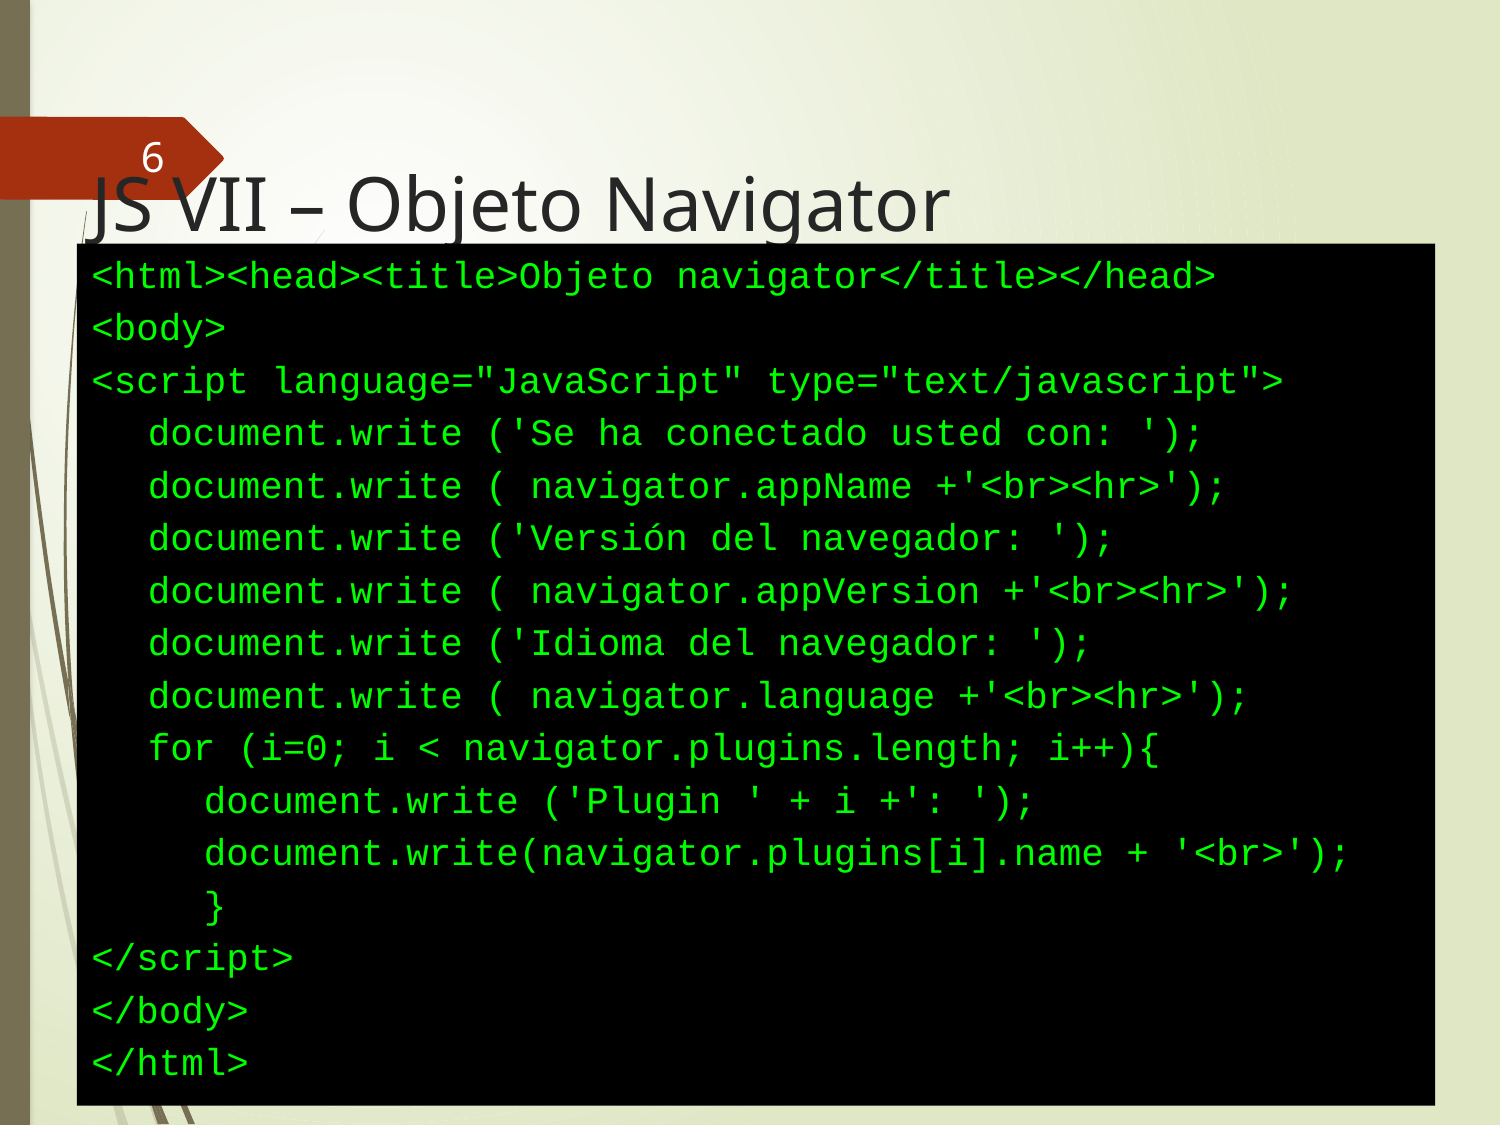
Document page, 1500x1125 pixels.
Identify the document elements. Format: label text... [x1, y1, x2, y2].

slide_number 6 [83, 129, 180, 190]
title JS VII – Objeto Navigator [76, 148, 1427, 243]
text_box <html><head><title>Objeto navigator</title></head> <body> <script language="JavaScript" type="text/javascript"> document.write ('Se ha conectado usted con: '); document.write ( navigator.appName +'<br><hr>'); document.write ('Versión del navegador: '); document.write ( navigator.appVersion +'<br><hr>'); document.write ('Idioma del navegador: '); document.write ( navigator.language +'<br><hr>'); for (i=0; i < navigator.plugins.length; i++){ document.write ('Plugin ' + i +': '); document.write(navigator.plugins[i].name + '<br>'); } </script> </body> </html> [76, 243, 1436, 1106]
